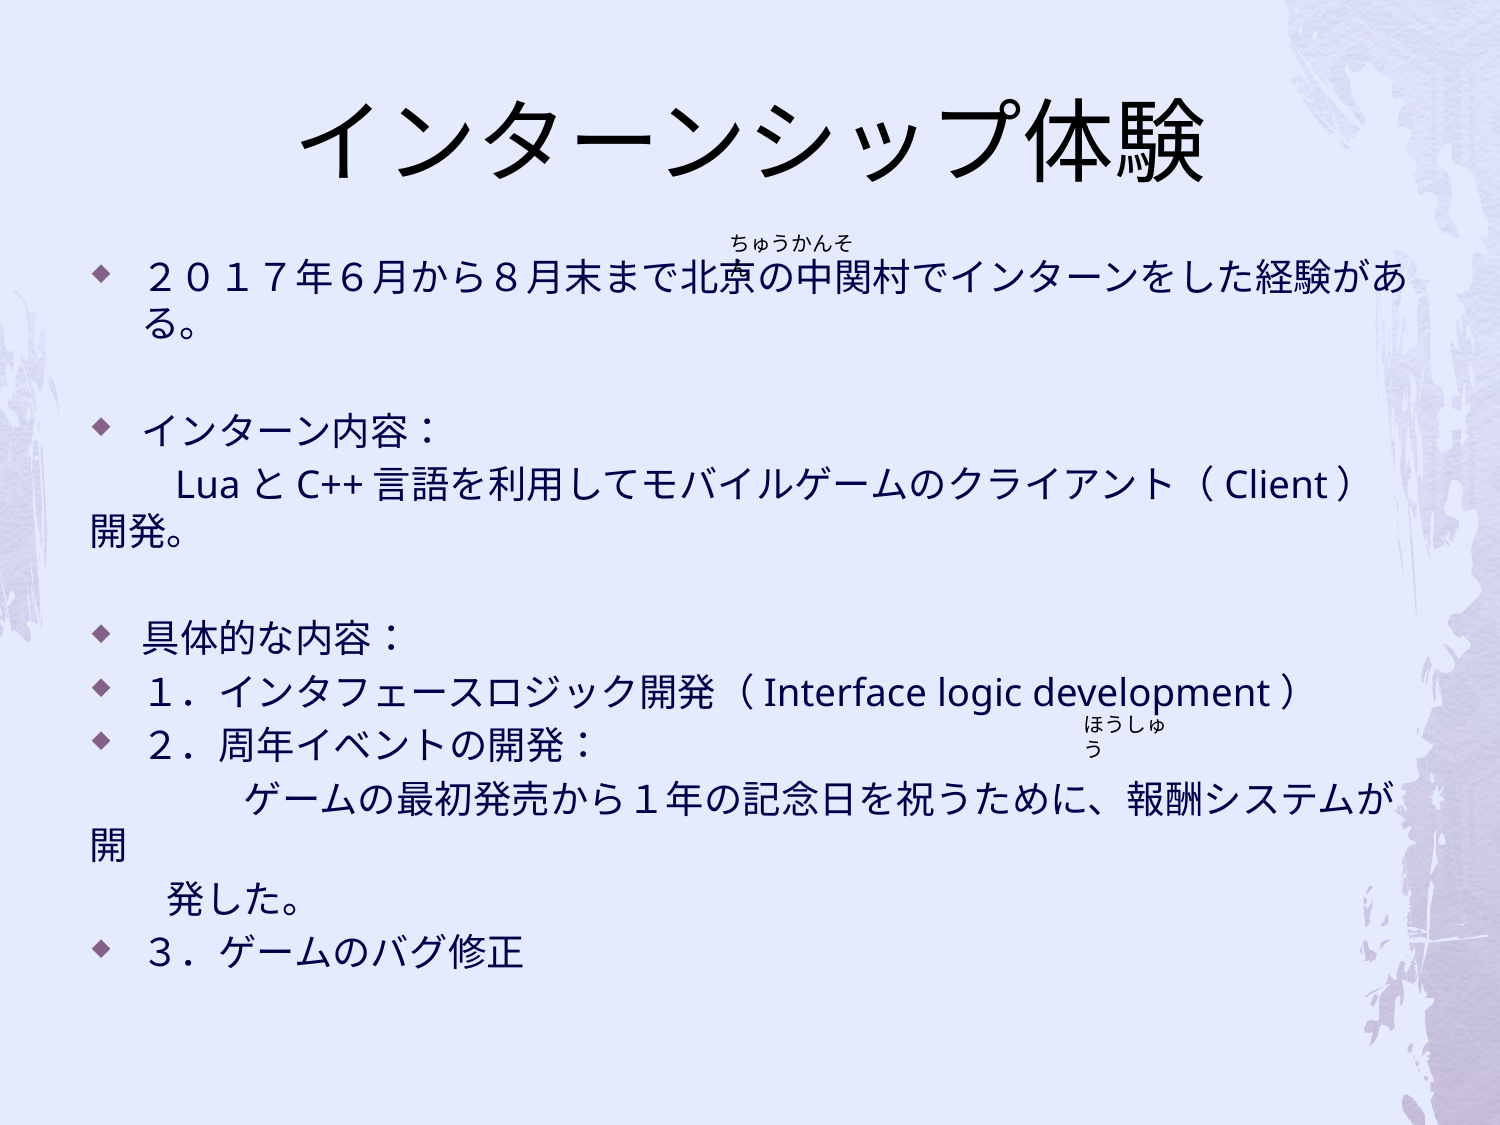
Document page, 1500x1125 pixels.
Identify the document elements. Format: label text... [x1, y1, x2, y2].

text_box ちゅうかんそん [714, 223, 880, 288]
text_box ほうしゅう [1068, 704, 1199, 769]
list ２０１７年６月から８月末まで北京の中関村でインターンをした経験がある。 インターン内容： LuaとC++言語を利用してモバイルゲームのクライアント（Client）開発。 具体的な内容： １．インタフェースロジック開発（Interface logic development） ２．周年イベントの開発： ゲームの最初発売から１年の記念日を祝うために、報酬システムが開 発した。 ３．ゲームのバグ修正 [75, 246, 1425, 989]
title インターンシップ体験 [75, 45, 1425, 233]
